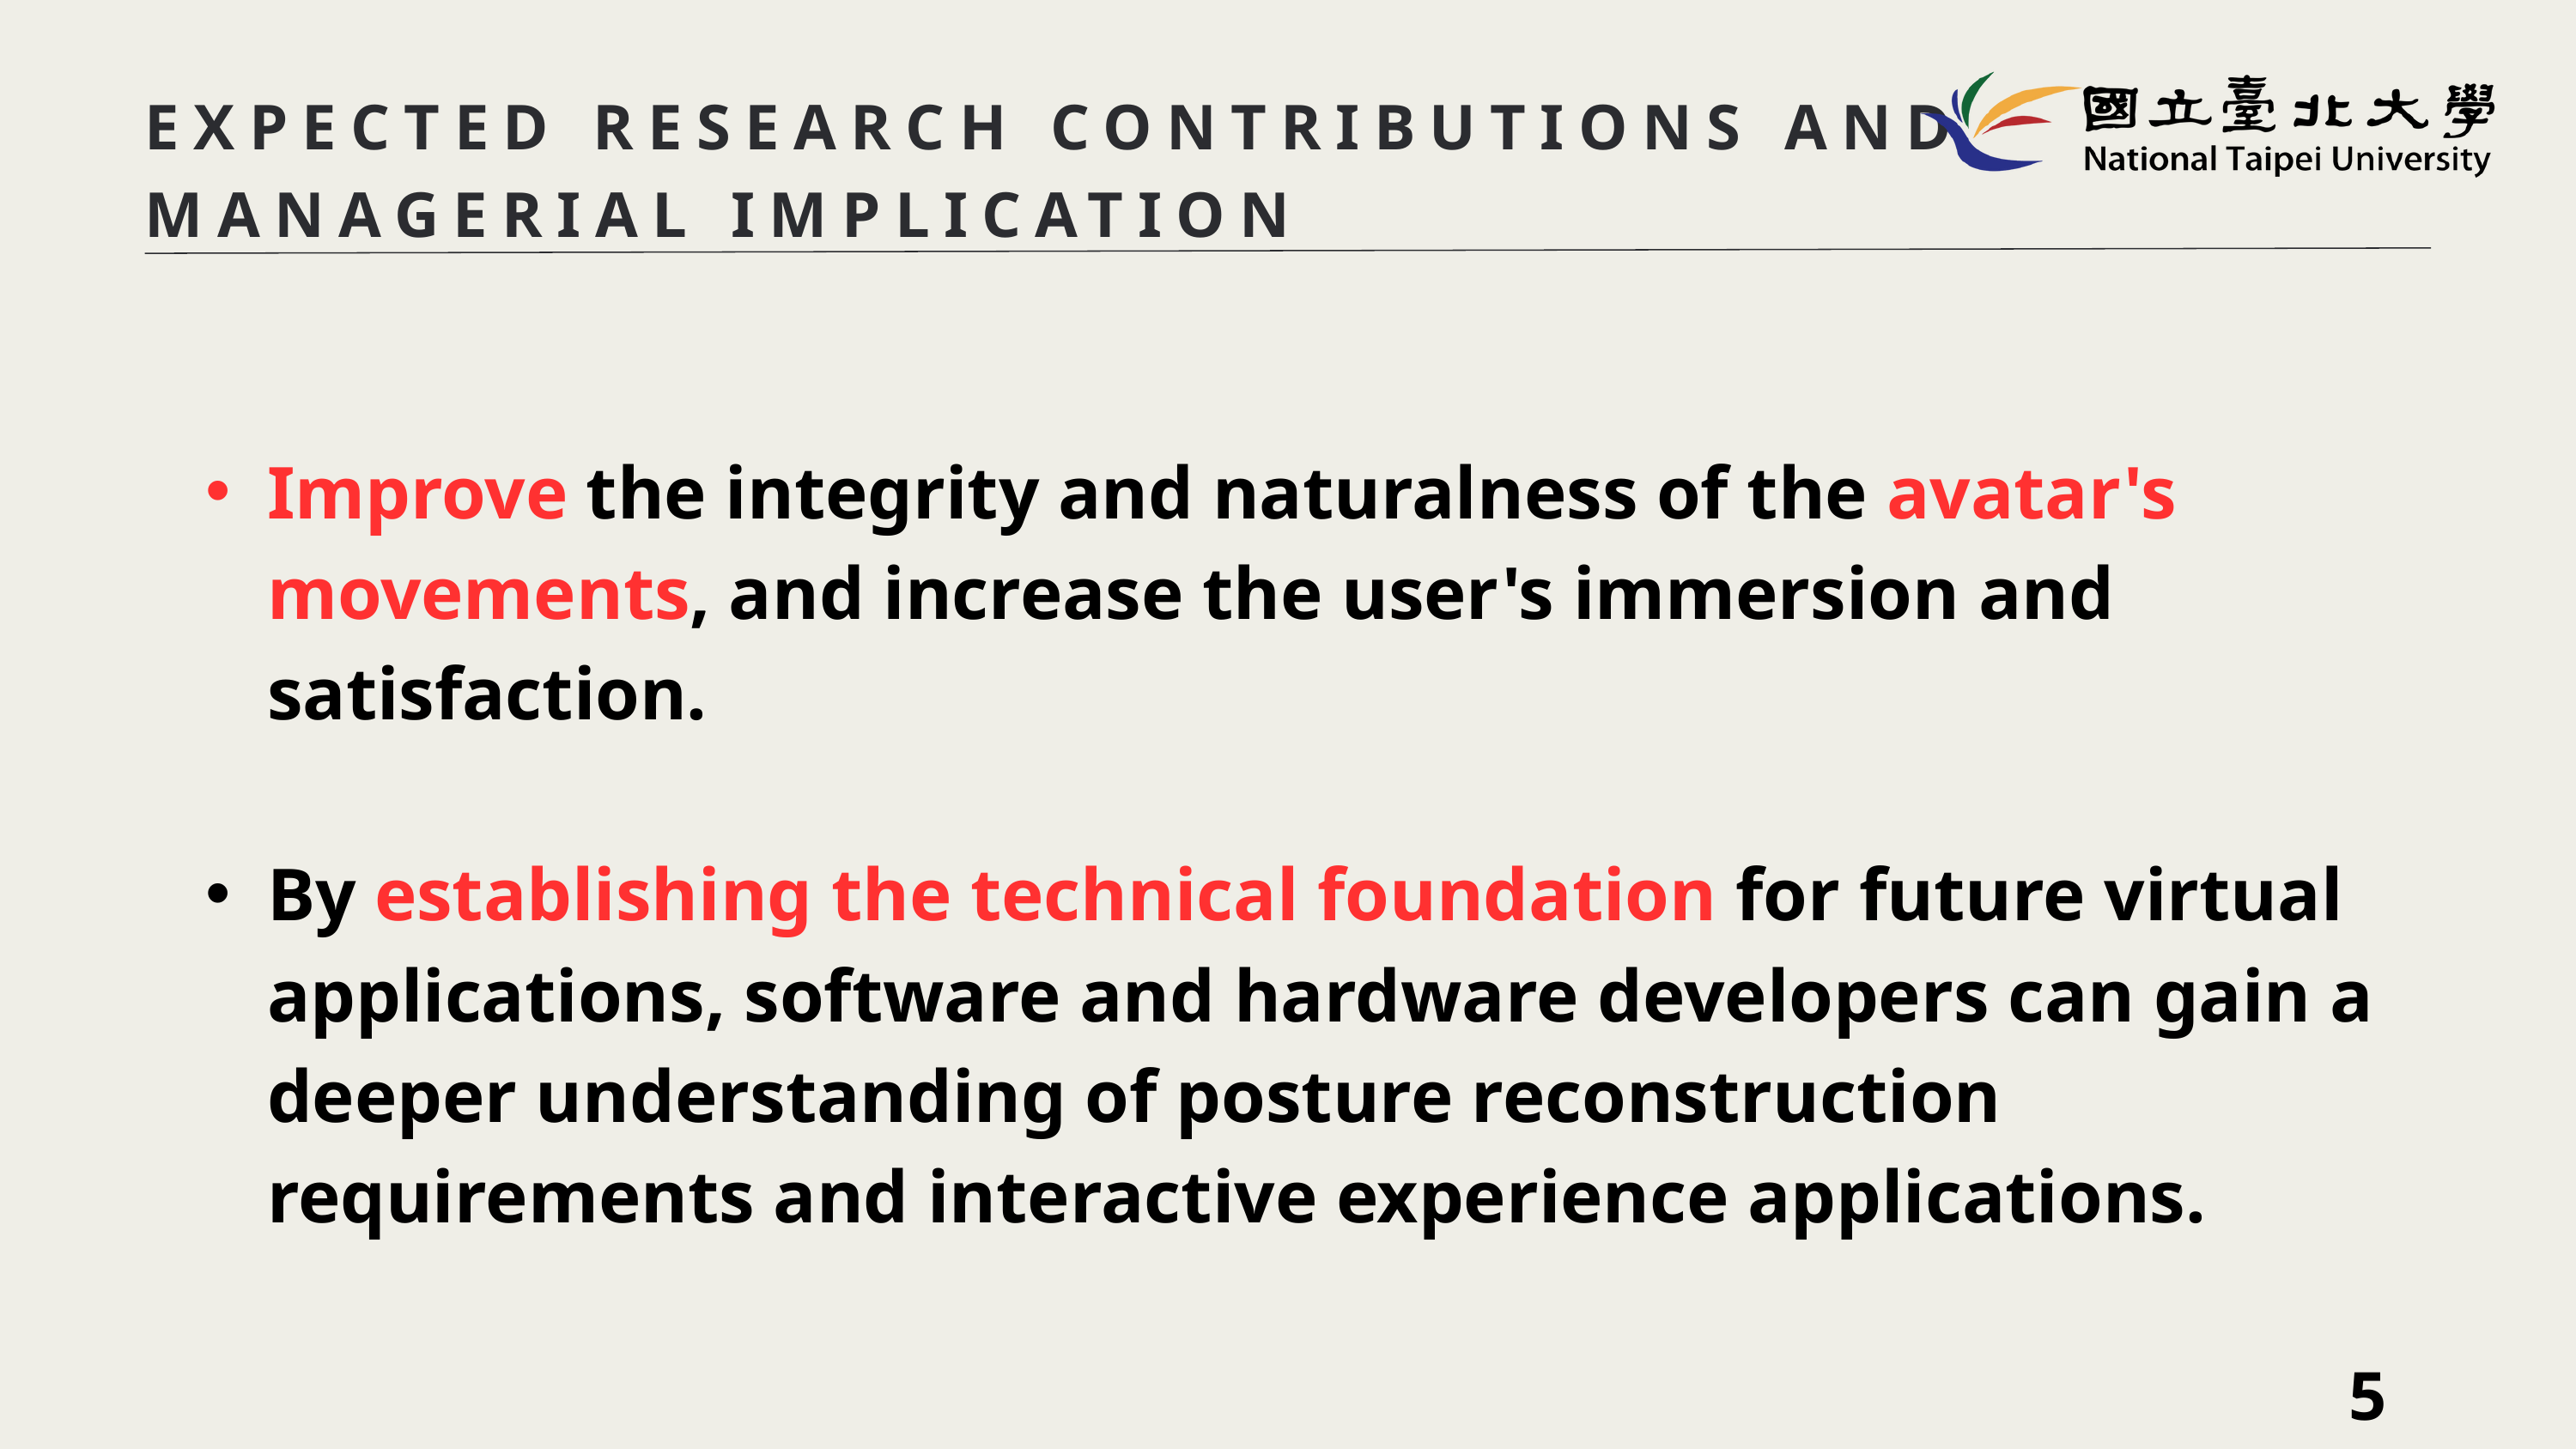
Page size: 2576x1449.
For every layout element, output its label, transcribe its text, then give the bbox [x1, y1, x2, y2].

text_box 5 [2337, 1340, 2398, 1434]
text_box Improve the integrity and naturalness of the avatar's movements, and increase the user's immersion and satisfaction. By establishing the technical foundation for future virtual applications, software and hardware developers can gain a deeper understanding of posture reconstruction requirements and interactive experience applications. [144, 432, 2432, 1237]
text_box [1894, 54, 2530, 185]
text_box EXPECTED RESEARCH CONTRIBUTIONS AND MANAGERIAL IMPLICATION [144, 76, 1984, 250]
